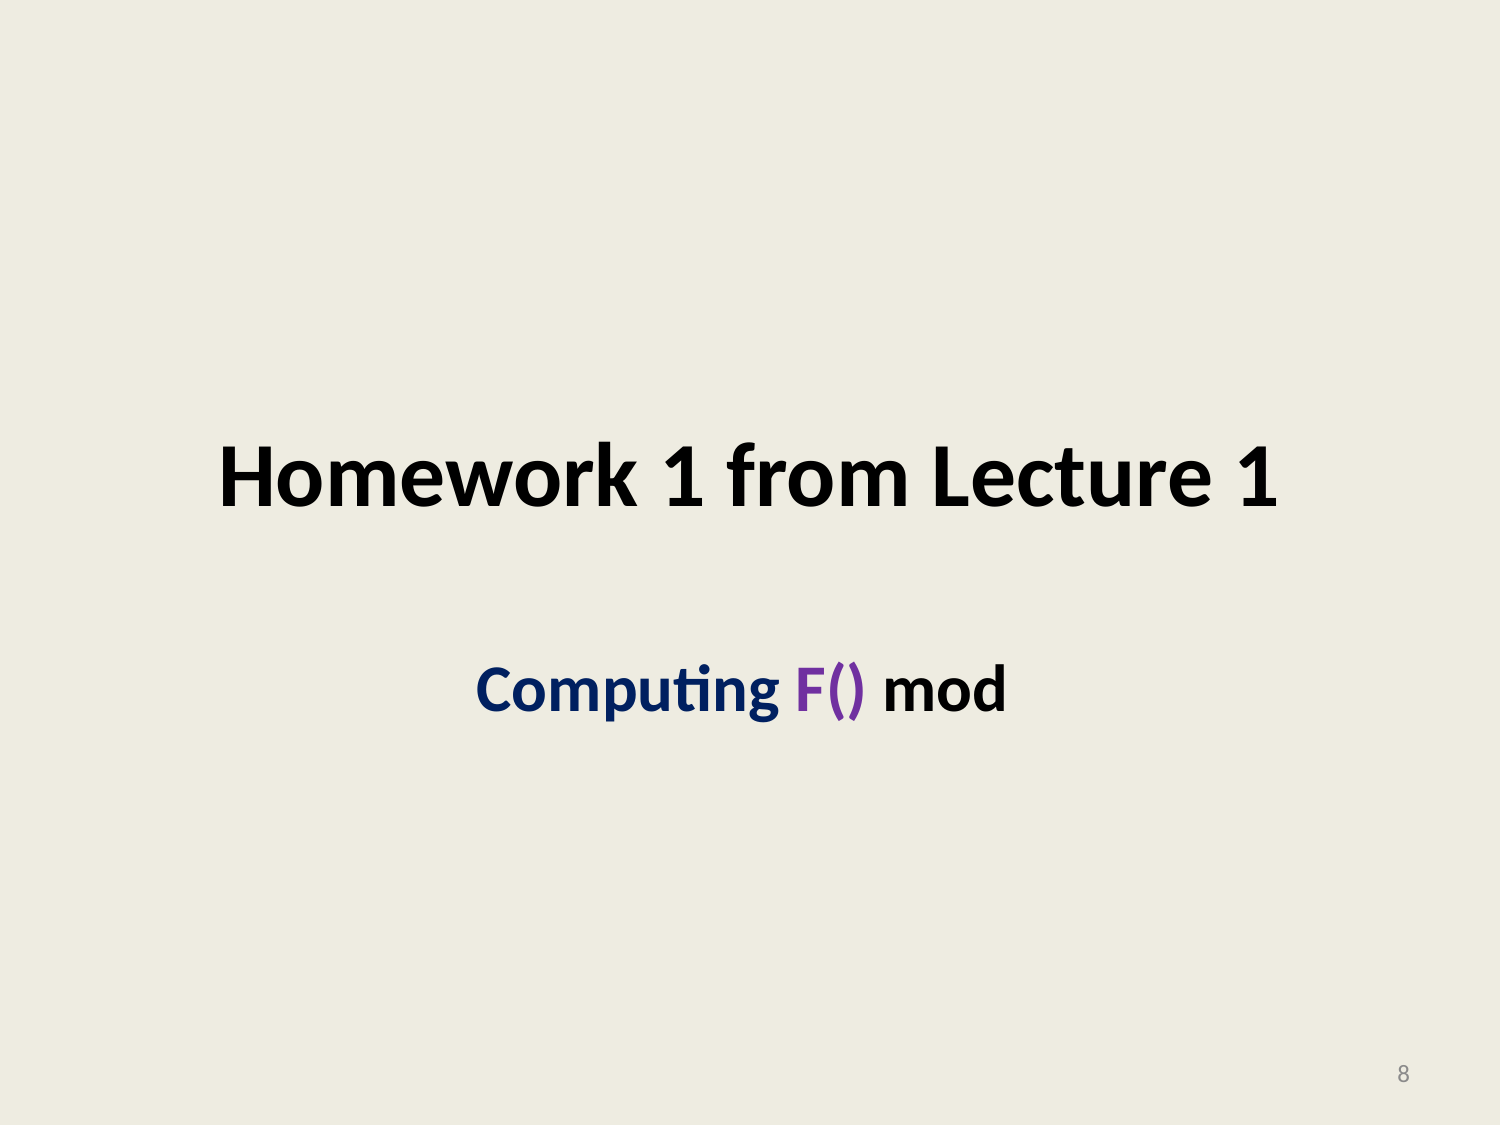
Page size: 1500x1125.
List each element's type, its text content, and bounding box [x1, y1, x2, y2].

slide_number 8 [1074, 1042, 1425, 1103]
title Homework 1 from Lecture 1 [112, 349, 1388, 591]
